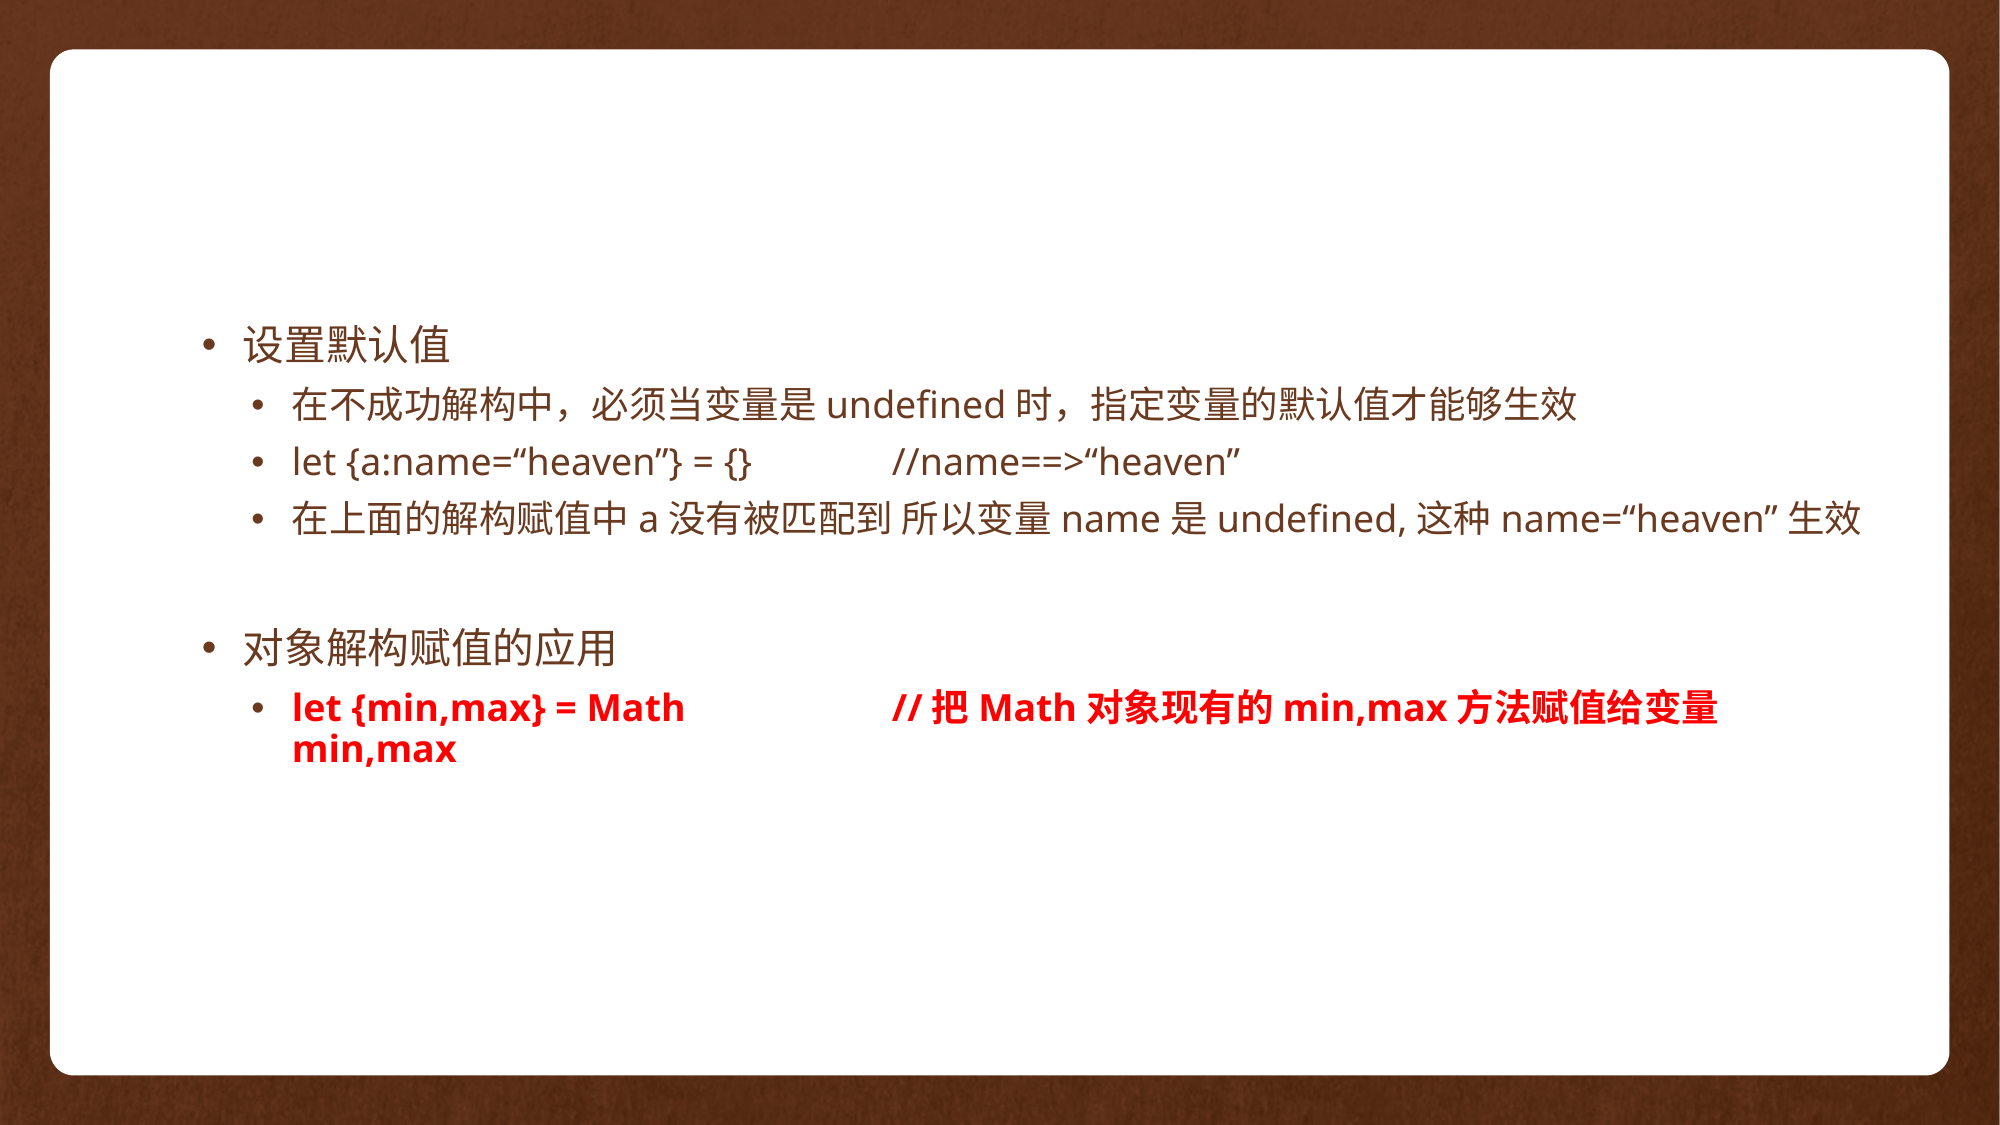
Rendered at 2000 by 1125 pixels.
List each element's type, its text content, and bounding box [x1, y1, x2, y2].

list 设置默认值 在不成功解构中，必须当变量是undefined时，指定变量的默认值才能够生效 let {a:name=“heaven”} = {} //name==>“heaven” 在上面的解构赋值中a没有被匹配到 所以变量name是undefined,这种name=“heaven”生效 对象解构赋值的应用 let {min,max} = Math //把Math对象现有的min,max方法赋值给变量min,max [137, 255, 1898, 905]
